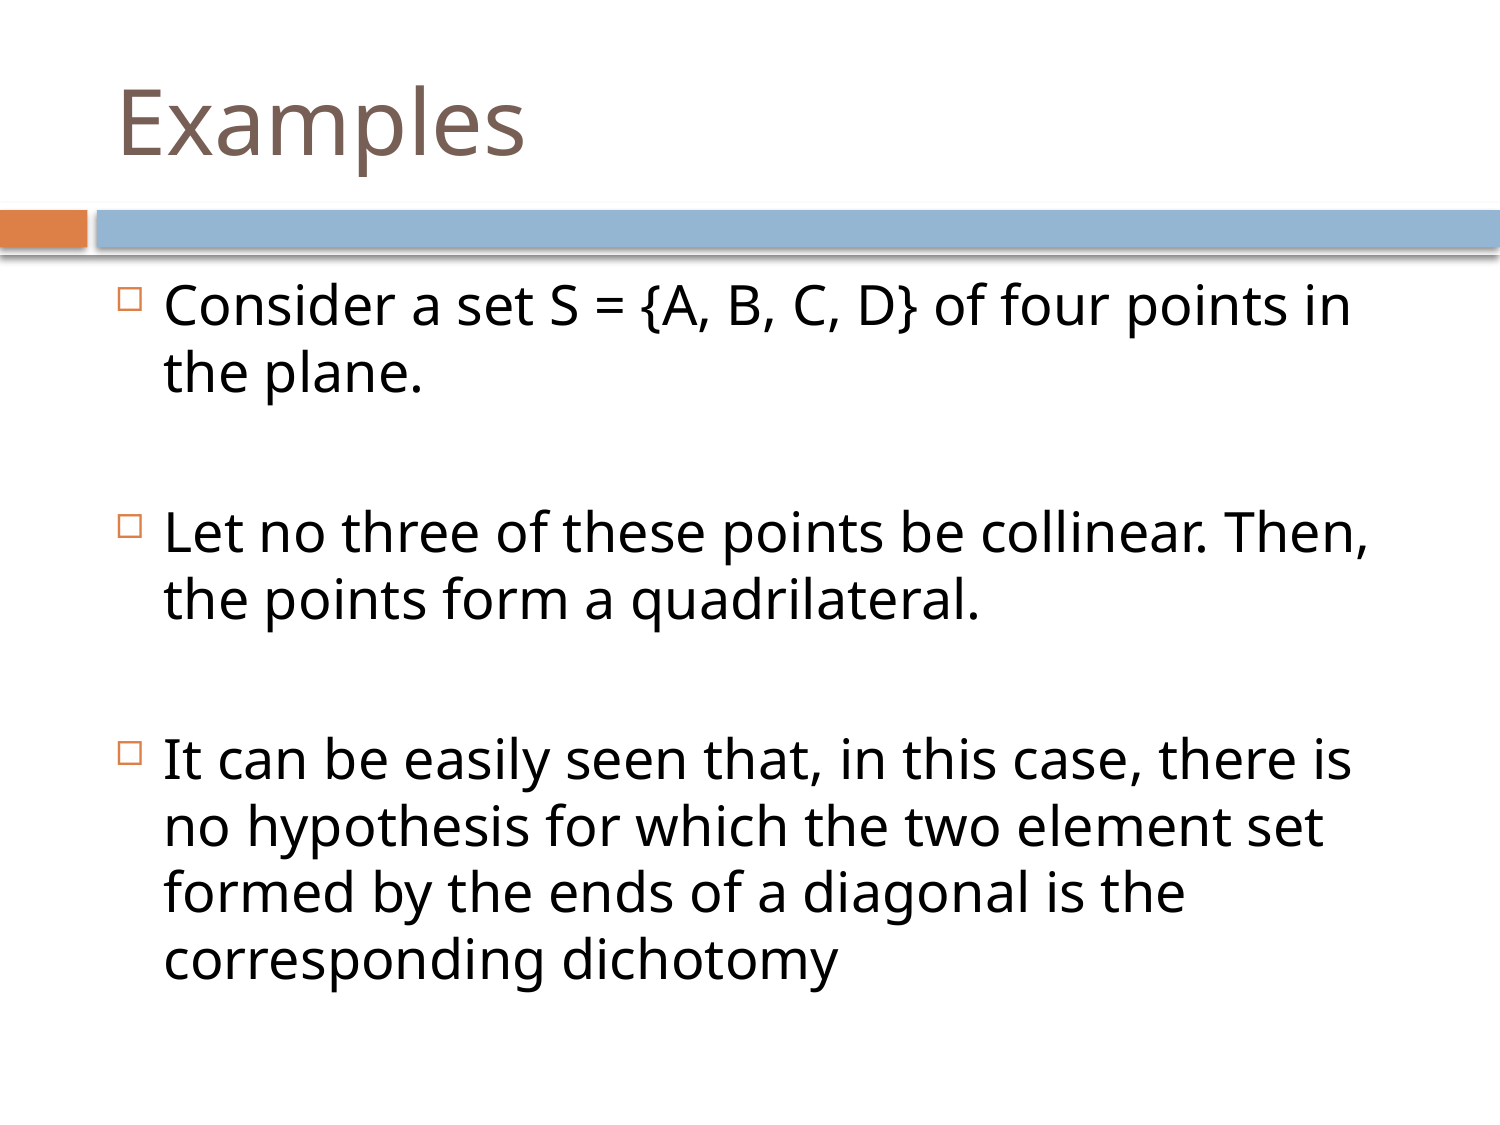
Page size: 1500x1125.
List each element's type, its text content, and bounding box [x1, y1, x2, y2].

title Examples [100, 37, 1438, 200]
list Consider a set S = {A, B, C, D} of four points in the plane. Let no three of these points be collinear. Then, the points form a quadrilateral. It can be easily seen that, in this case, there is no hypothesis for which the two element set formed by the ends of a diagonal is the corresponding dichotomy [100, 262, 1438, 1000]
